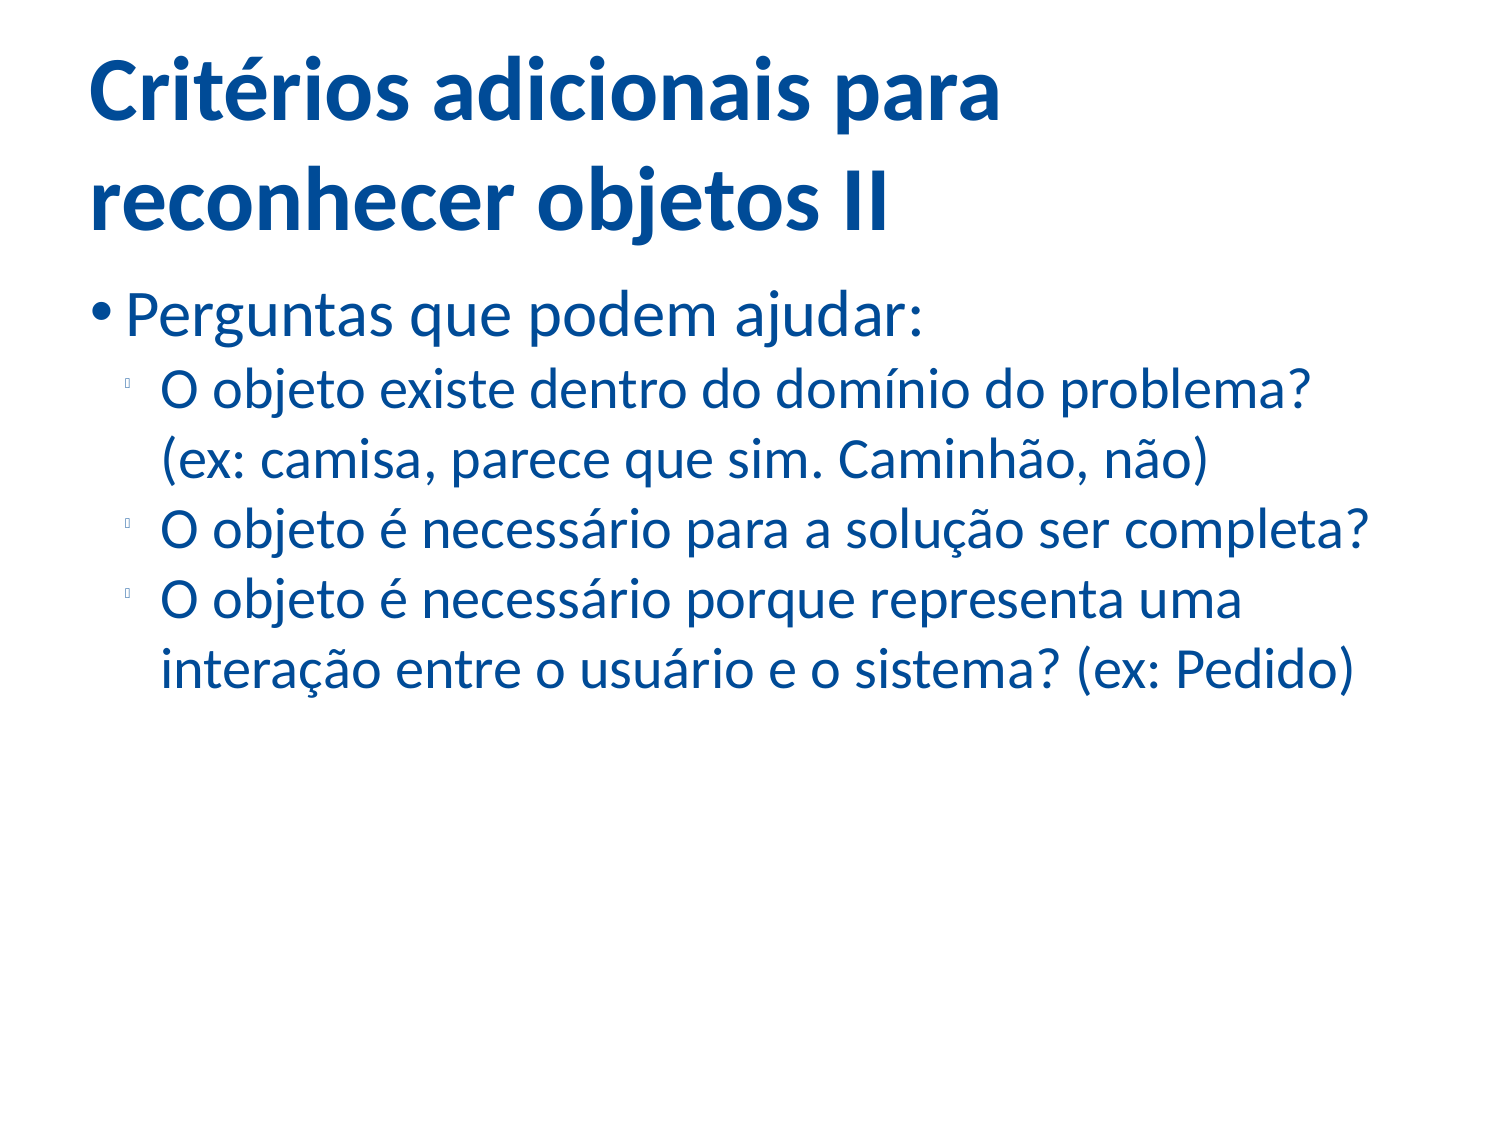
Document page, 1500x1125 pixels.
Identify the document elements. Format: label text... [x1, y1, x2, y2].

text_box Perguntas que podem ajudar: O objeto existe dentro do domínio do problema? (ex: camisa, parece que sim. Caminhão, não) O objeto é necessário para a solução ser completa? O objeto é necessário porque representa uma interação entre o usuário e o sistema? (ex: Pedido) [75, 262, 1425, 1005]
text_box Critérios adicionais para reconhecer objetos II [75, 45, 1425, 233]
